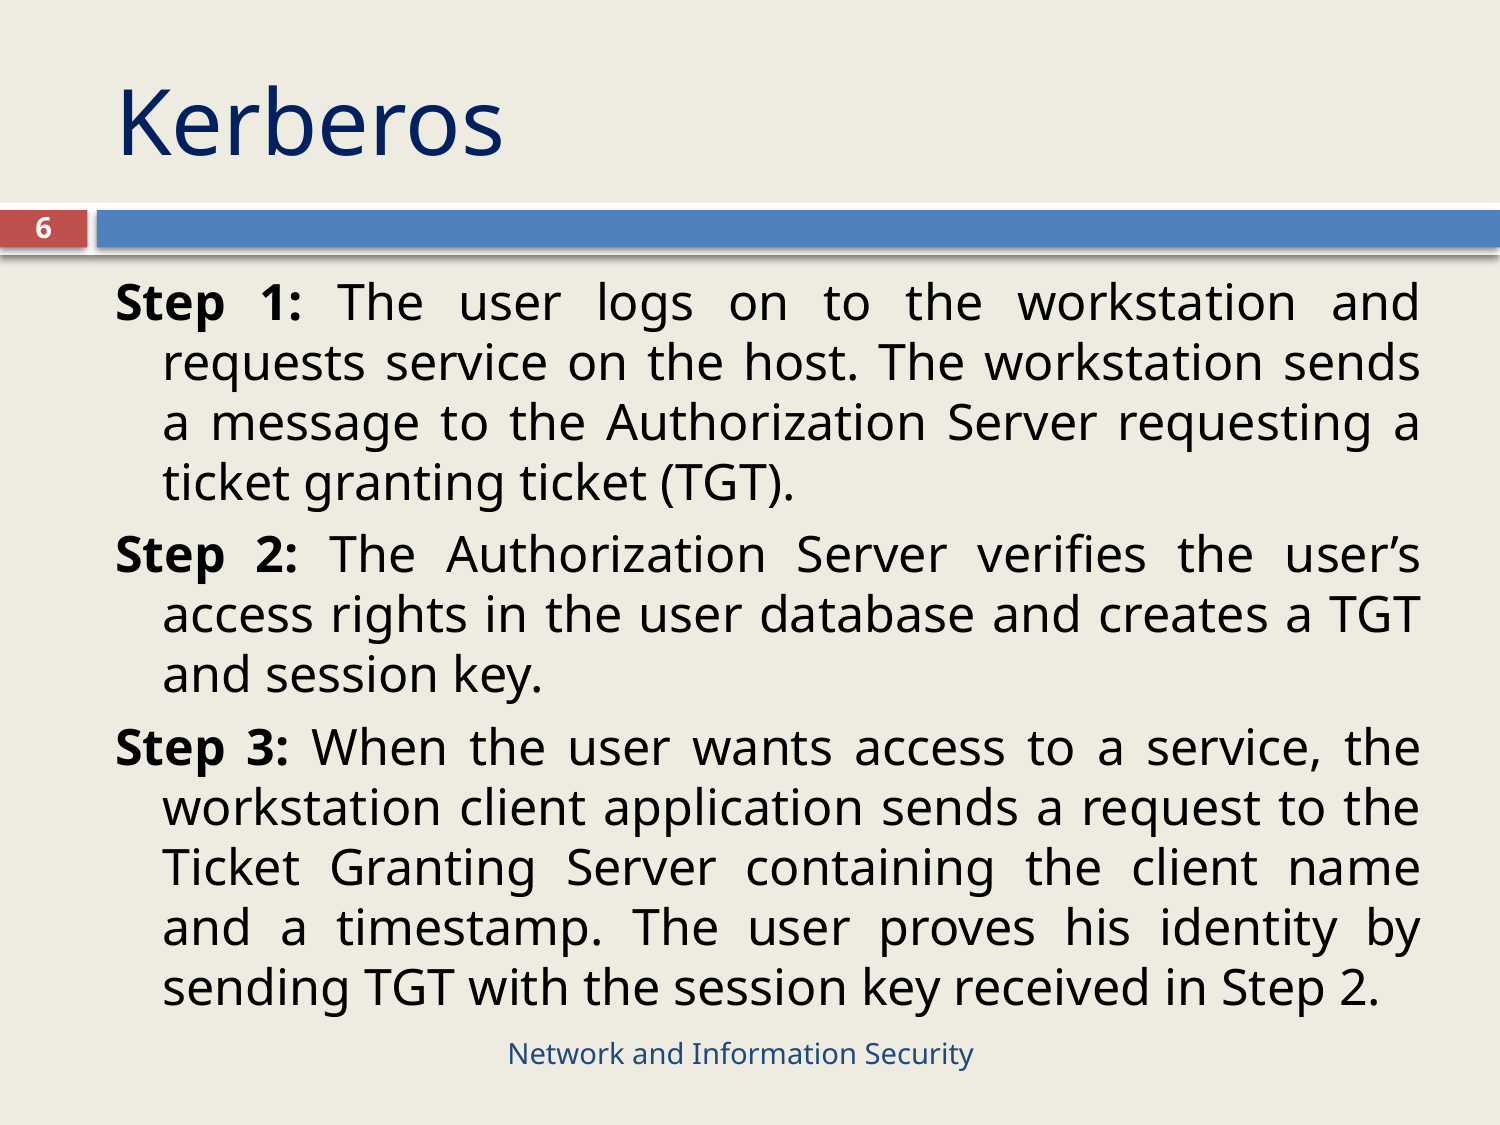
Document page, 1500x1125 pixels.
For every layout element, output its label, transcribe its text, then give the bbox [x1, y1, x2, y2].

title Kerberos [100, 37, 1438, 200]
list Step 1: The user logs on to the workstation and requests service on the host. The workstation sends a message to the Authorization Server requesting a ticket granting ticket (TGT). Step 2: The Authorization Server verifies the user’s access rights in the user database and creates a TGT and session key. Step 3: When the user wants access to a service, the workstation client application sends a request to the Ticket Granting Server containing the client name and a timestamp. The user proves his identity by sending TGT with the session key received in Step 2. [100, 262, 1438, 1038]
footer Network and Information Security [99, 1024, 990, 1085]
slide_number 6 [0, 208, 88, 249]
